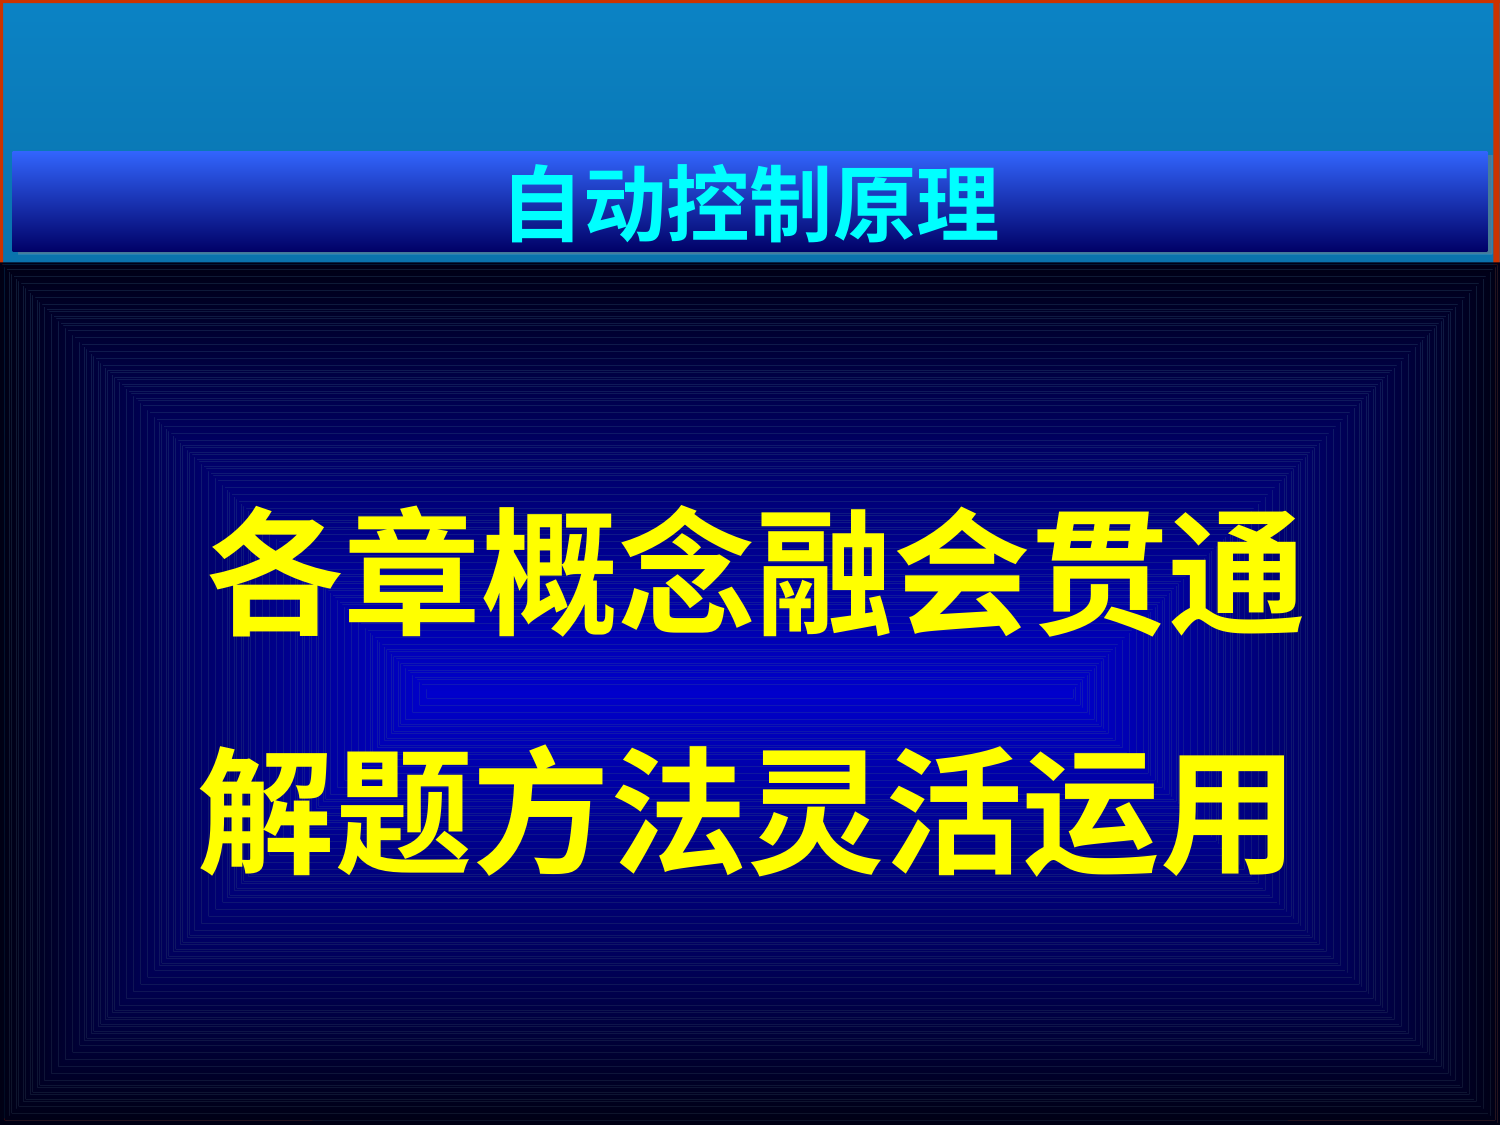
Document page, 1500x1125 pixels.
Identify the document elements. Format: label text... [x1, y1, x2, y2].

text_box 各章概念融会贯通 解题方法灵活运用 [137, 479, 1375, 899]
title 自动控制原理 [12, 151, 1488, 252]
text_box [0, 262, 1500, 1125]
